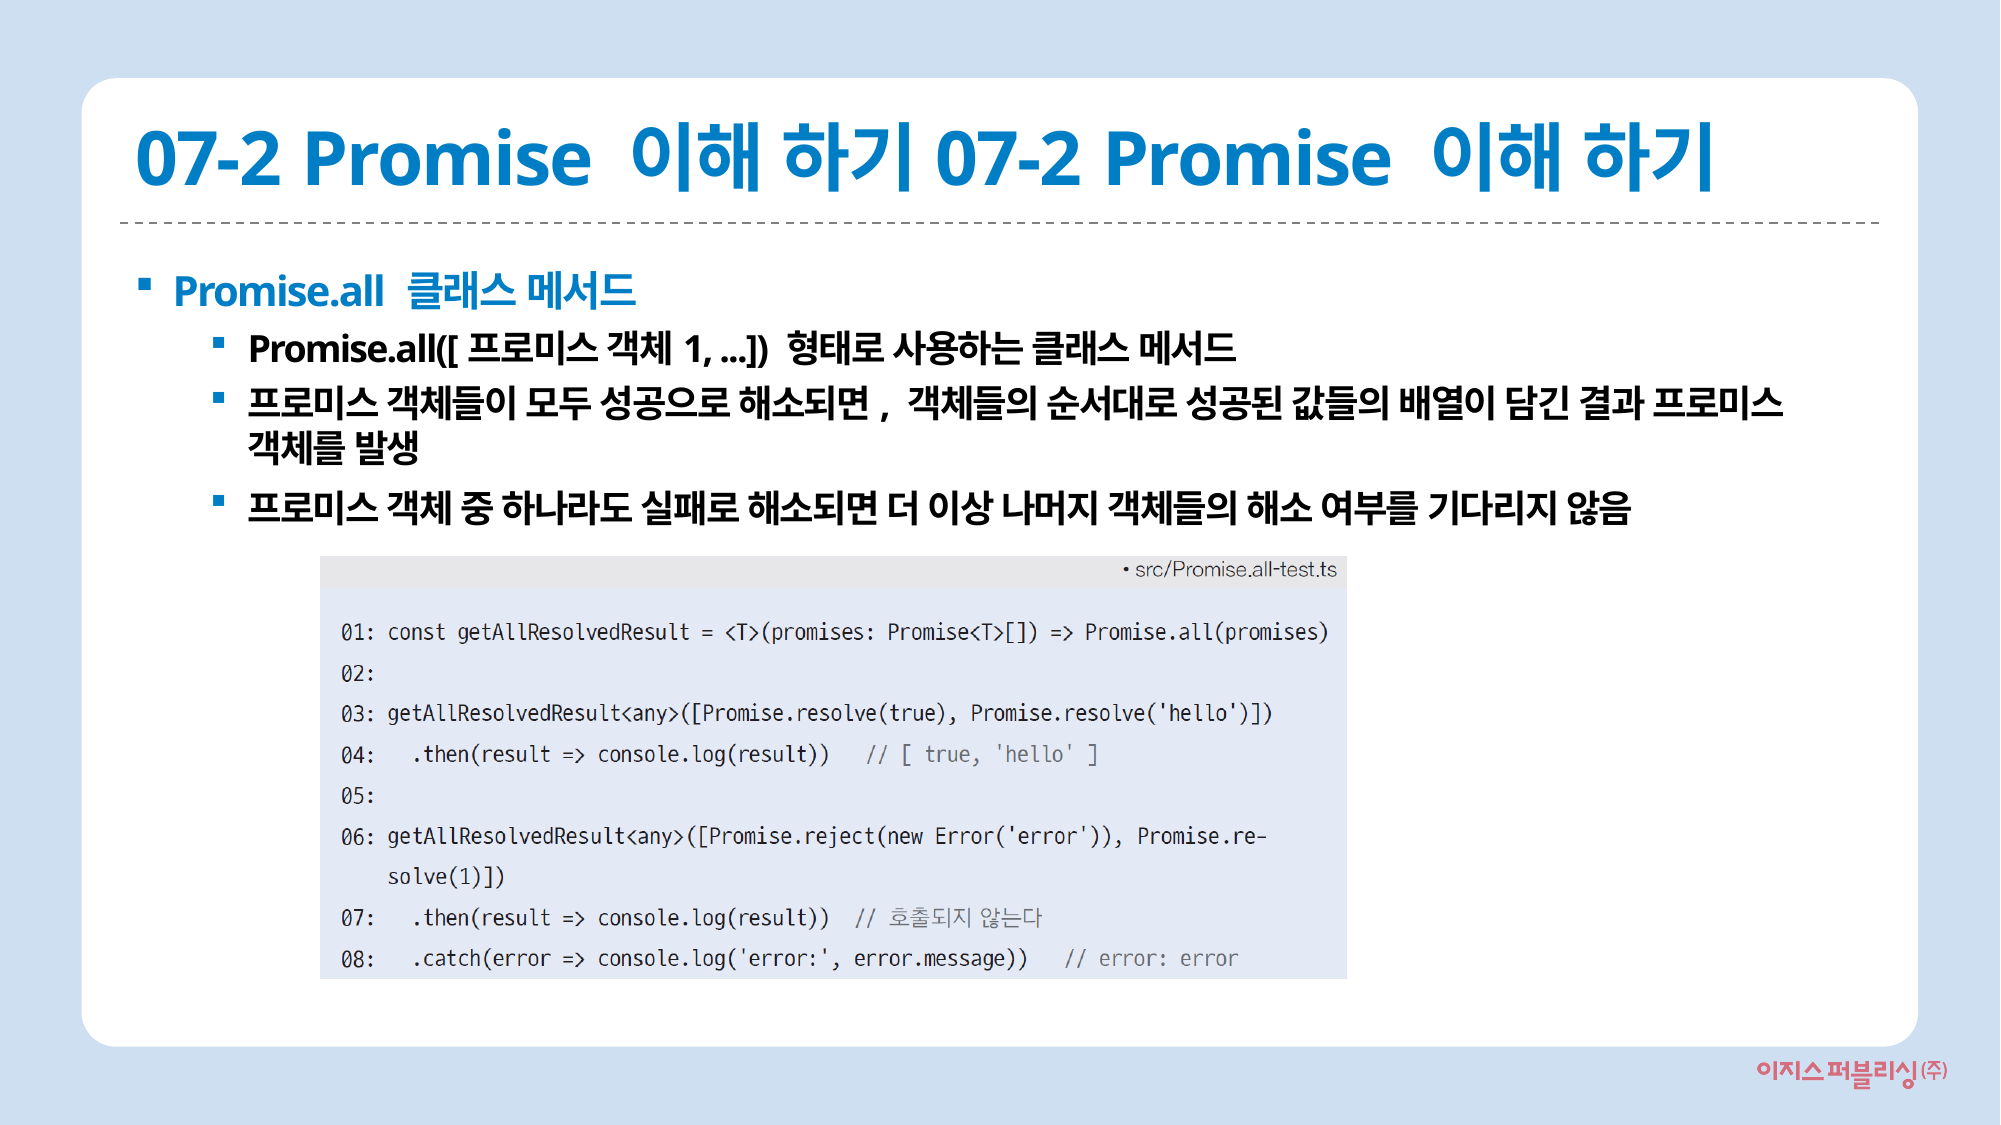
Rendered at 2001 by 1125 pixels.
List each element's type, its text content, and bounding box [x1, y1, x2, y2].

picture [320, 556, 1347, 979]
title 07-2 Promise 이해 하기07-2 Promise 이해 하기 [120, 109, 1880, 209]
list Promise.all 클래스 메서드 Promise.all([프로미스 객체1, ...]) 형태로 사용하는 클래스 메서드 프로미스 객체들이 모두 성공으로 해소되면, 객체들의 순서대로 성공된 값들의 배열이 담긴 결과 프로미스 객체를 발생 프로미스 객체 중 하나라도 실패로 해소되면 더 이상 나머지 객체들의 해소 여부를 기다리지 않음 [120, 257, 1865, 1009]
